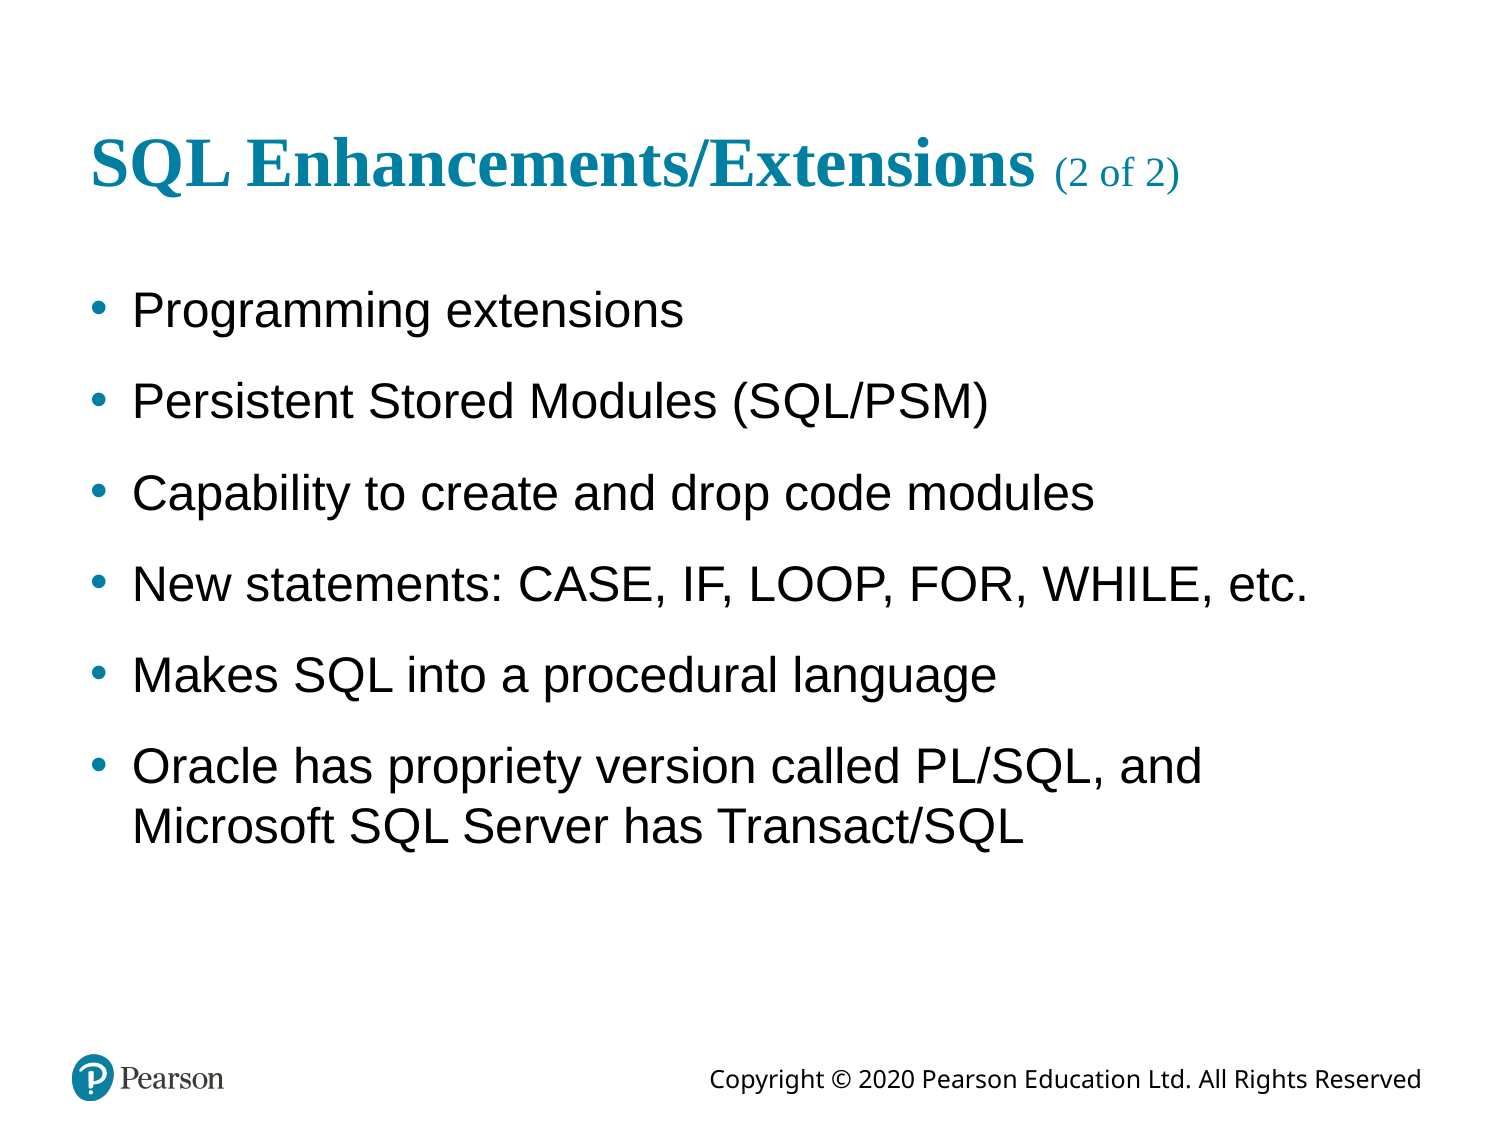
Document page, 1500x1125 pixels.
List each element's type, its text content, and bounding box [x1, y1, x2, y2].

picture [72, 1054, 88, 1070]
picture [80, 1063, 106, 1088]
title S Q L Enhancements/Extensions (2 of 2) [75, 35, 1425, 216]
picture [72, 1087, 83, 1101]
list Programming extensions Persistent Stored Modules (S Q L/P S M) Capability to create and drop code modules New statements: CASE, IF, LOOP, FOR, WHILE, etc. Makes S Q L into a procedural language Oracle has propriety version called P L/S Q L, and Microsoft S Q L Server has Transact/S Q L [75, 262, 1425, 1005]
picture [98, 1054, 224, 1101]
